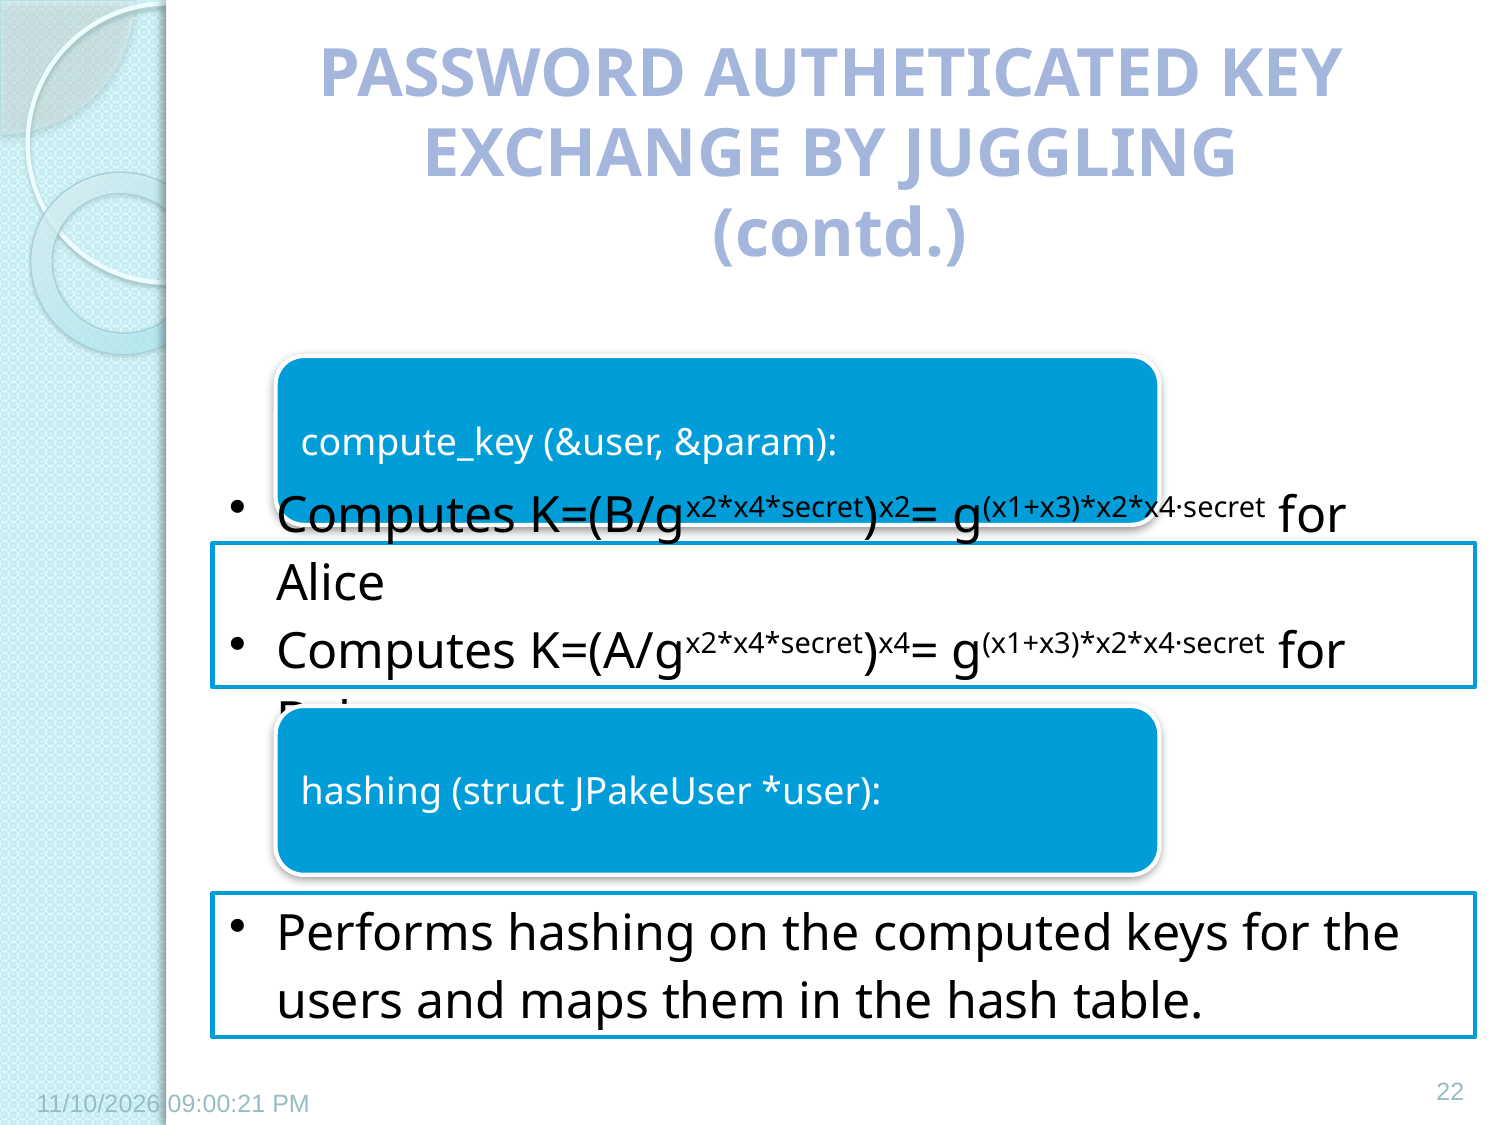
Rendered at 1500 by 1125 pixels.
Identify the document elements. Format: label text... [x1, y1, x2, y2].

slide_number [0, 1087, 325, 1125]
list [212, 337, 1476, 1038]
title PASSWORD AUTHETICATED KEY EXCHANGE BY JUGGLING (contd.) [162, 24, 1500, 275]
slide_number 22 [1413, 1034, 1488, 1113]
